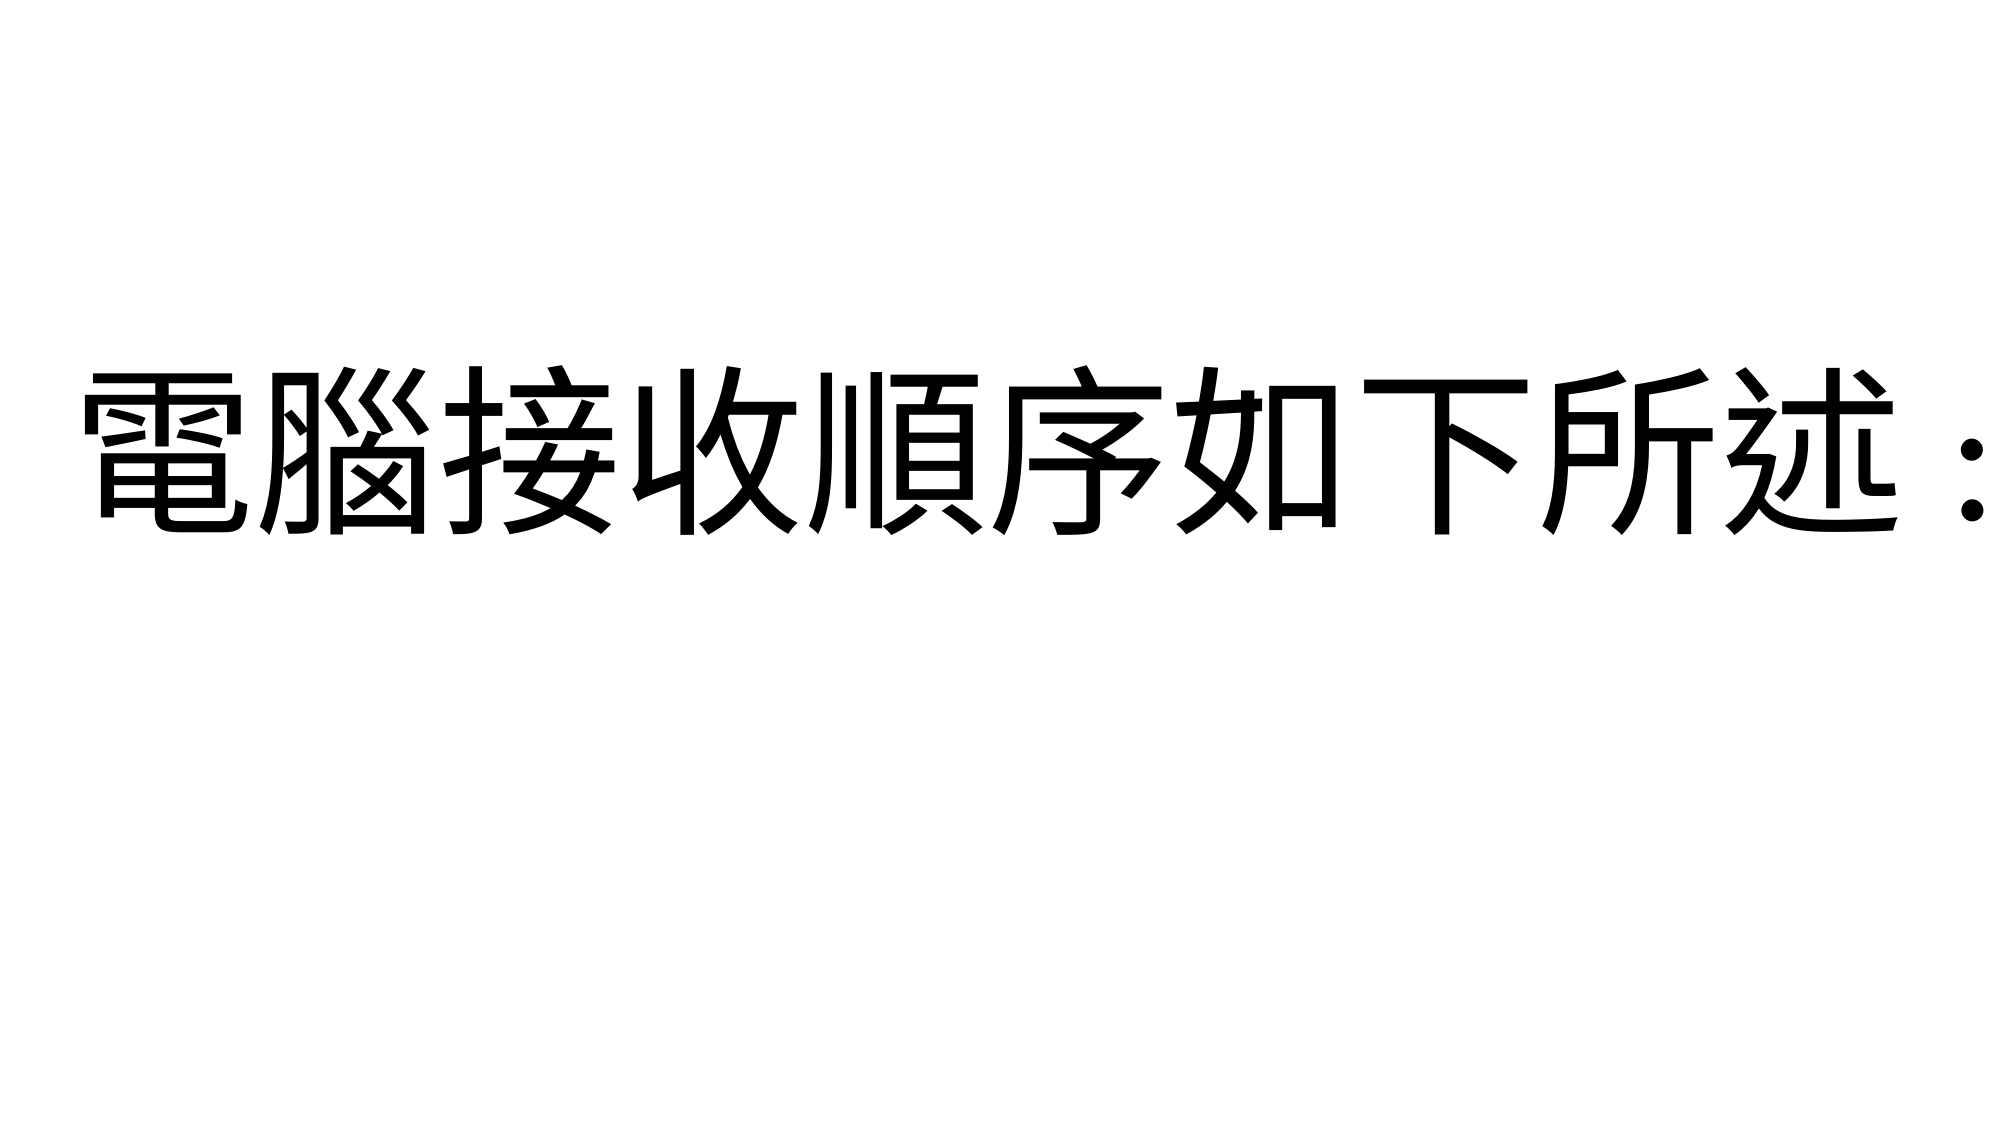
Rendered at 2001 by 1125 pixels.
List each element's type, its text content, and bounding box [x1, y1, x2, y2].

text_box 電腦接收順序如下所述: [56, 329, 2000, 565]
